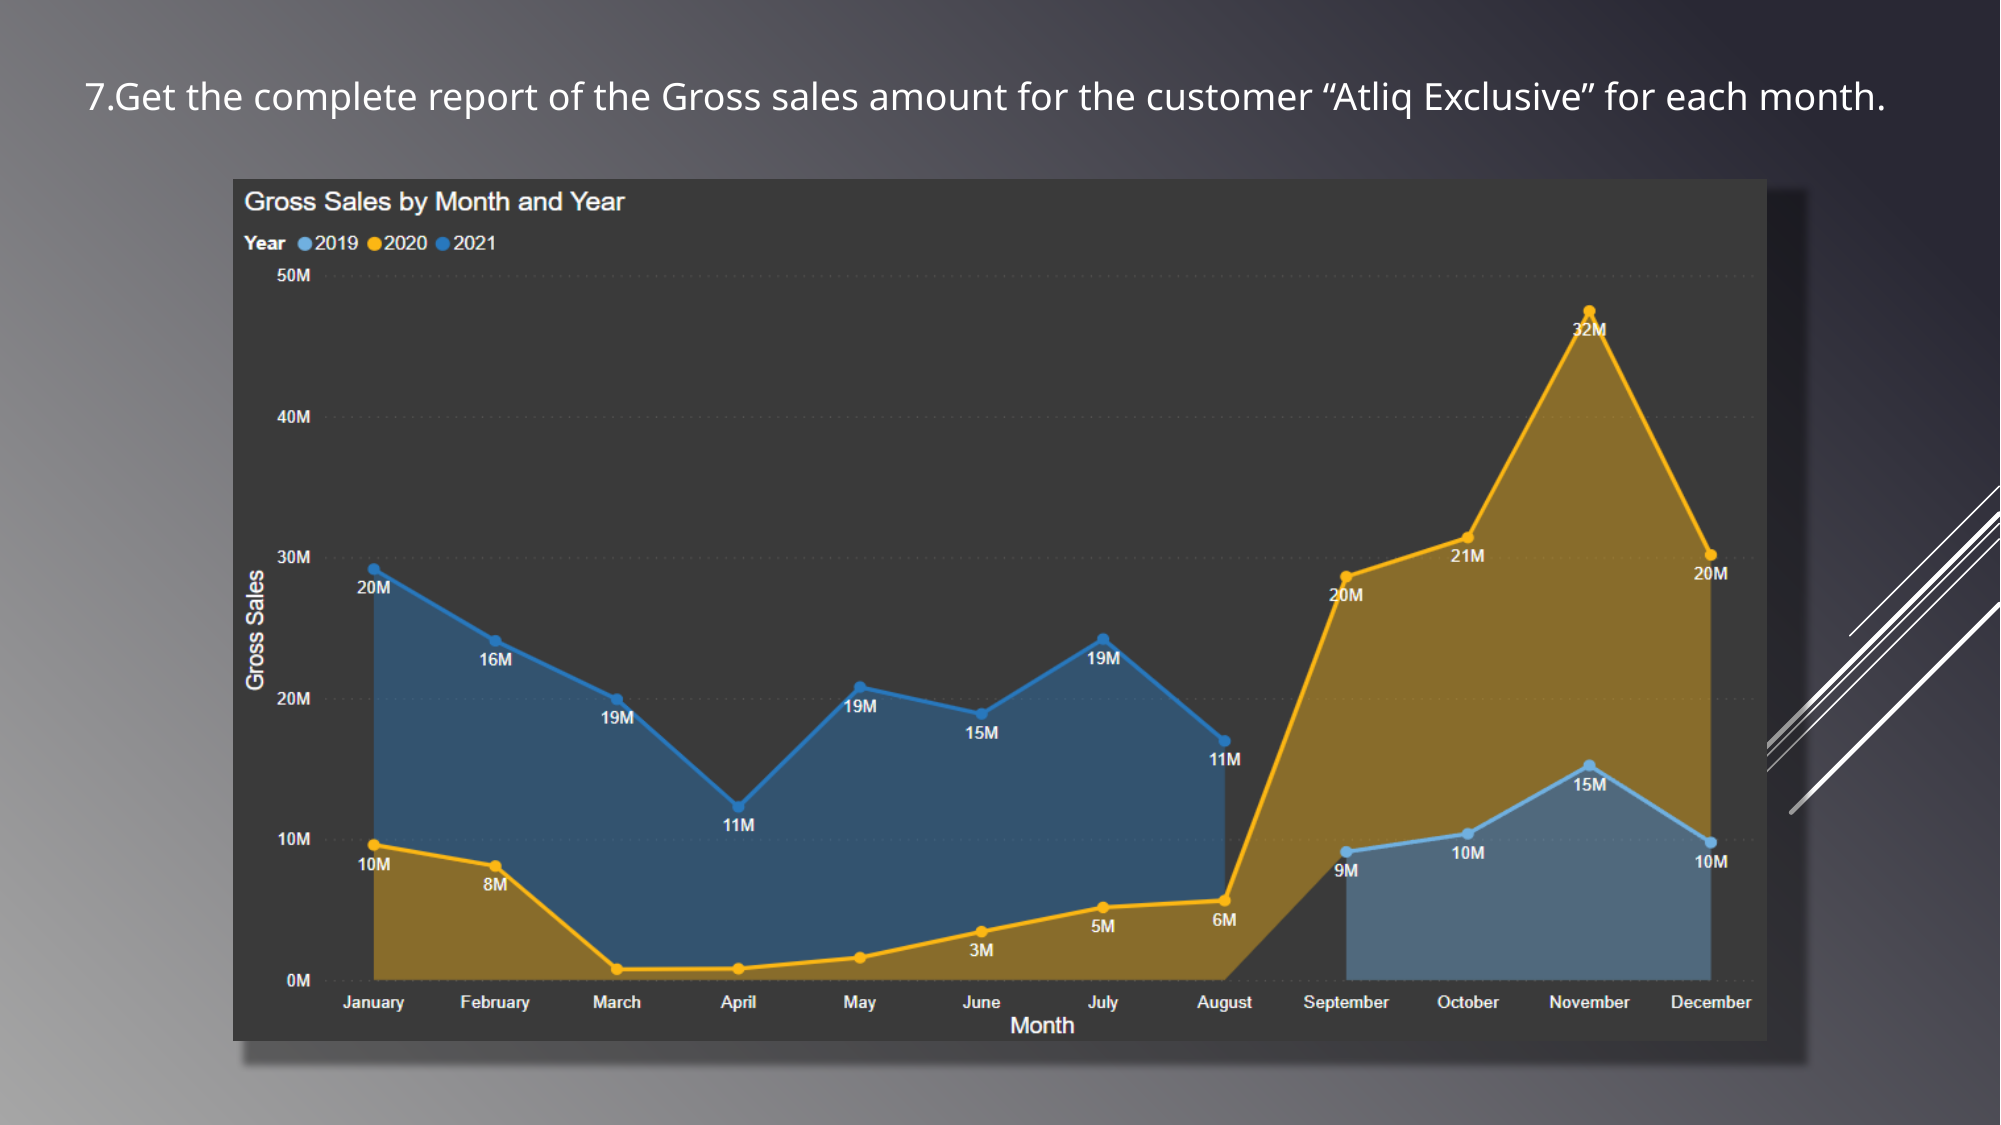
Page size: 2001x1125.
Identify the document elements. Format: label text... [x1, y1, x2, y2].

text_box 7.Get the complete report of the Gross sales amount for the customer “Atliq Exclusive” for each month. [69, 65, 1924, 126]
picture [233, 179, 1767, 1041]
